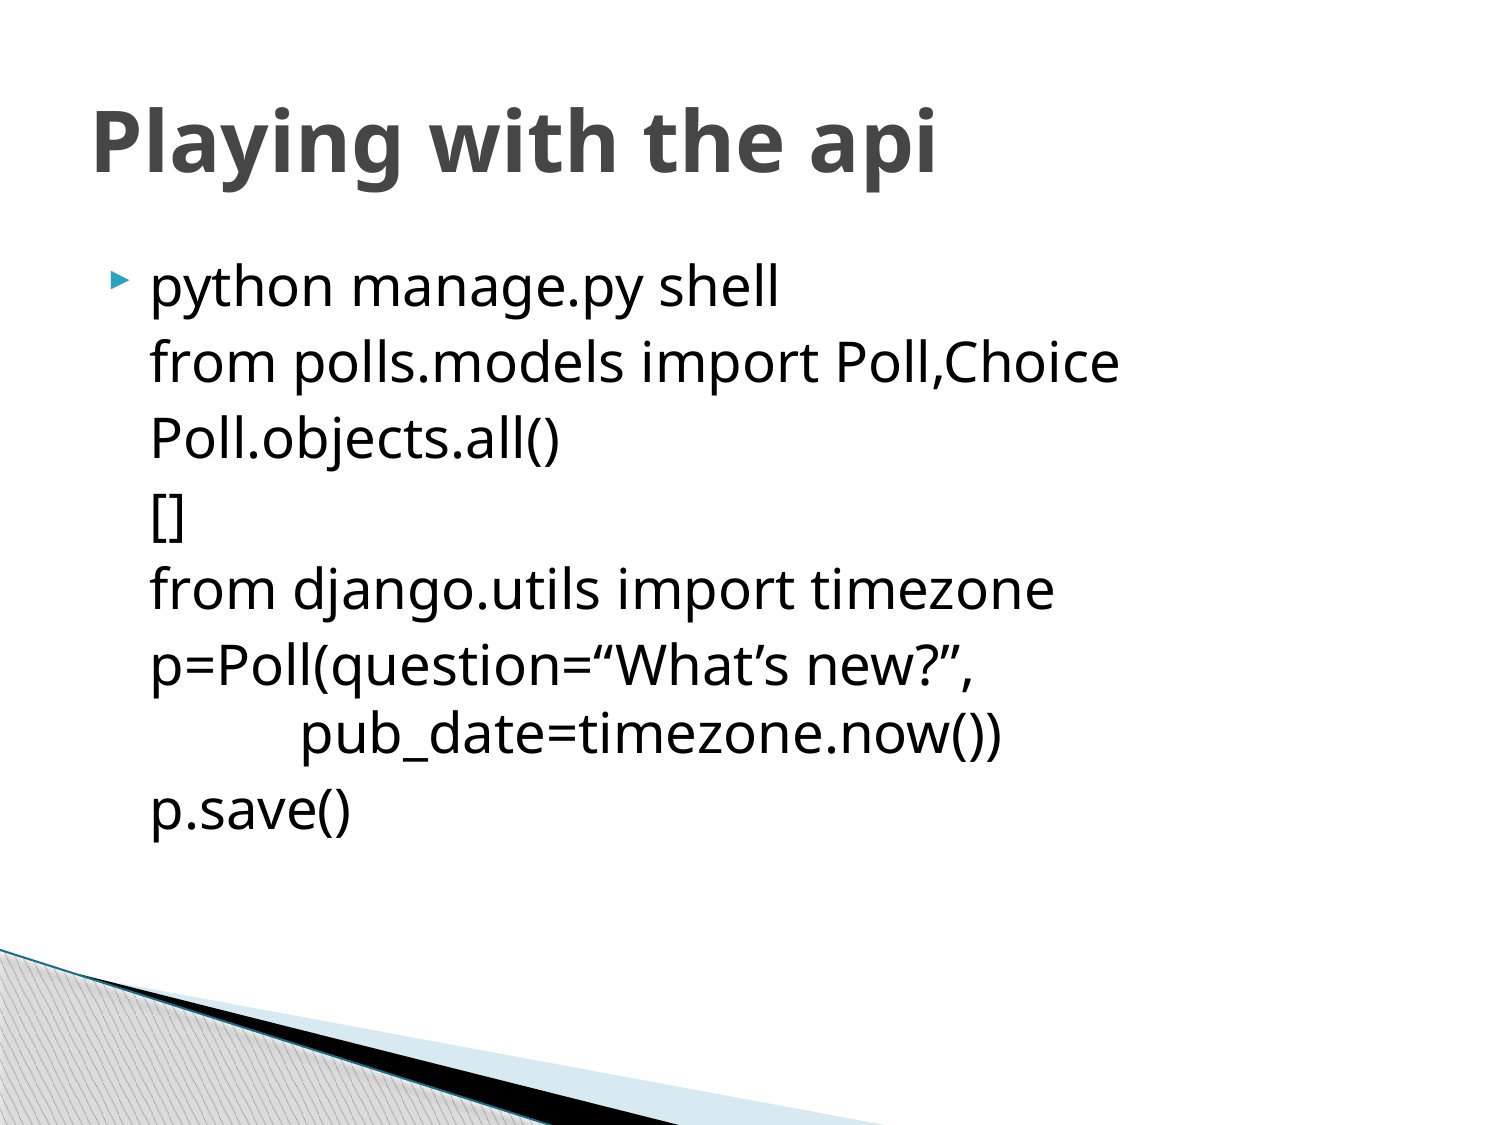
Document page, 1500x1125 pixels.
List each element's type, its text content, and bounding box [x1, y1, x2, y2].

list python manage.py shell from polls.models import Poll,Choice Poll.objects.all() [] from django.utils import timezone p=Poll(question=“What’s new?”, pub_date=timezone.now()) p.save() [75, 243, 1425, 986]
title Playing with the api [75, 45, 1425, 233]
